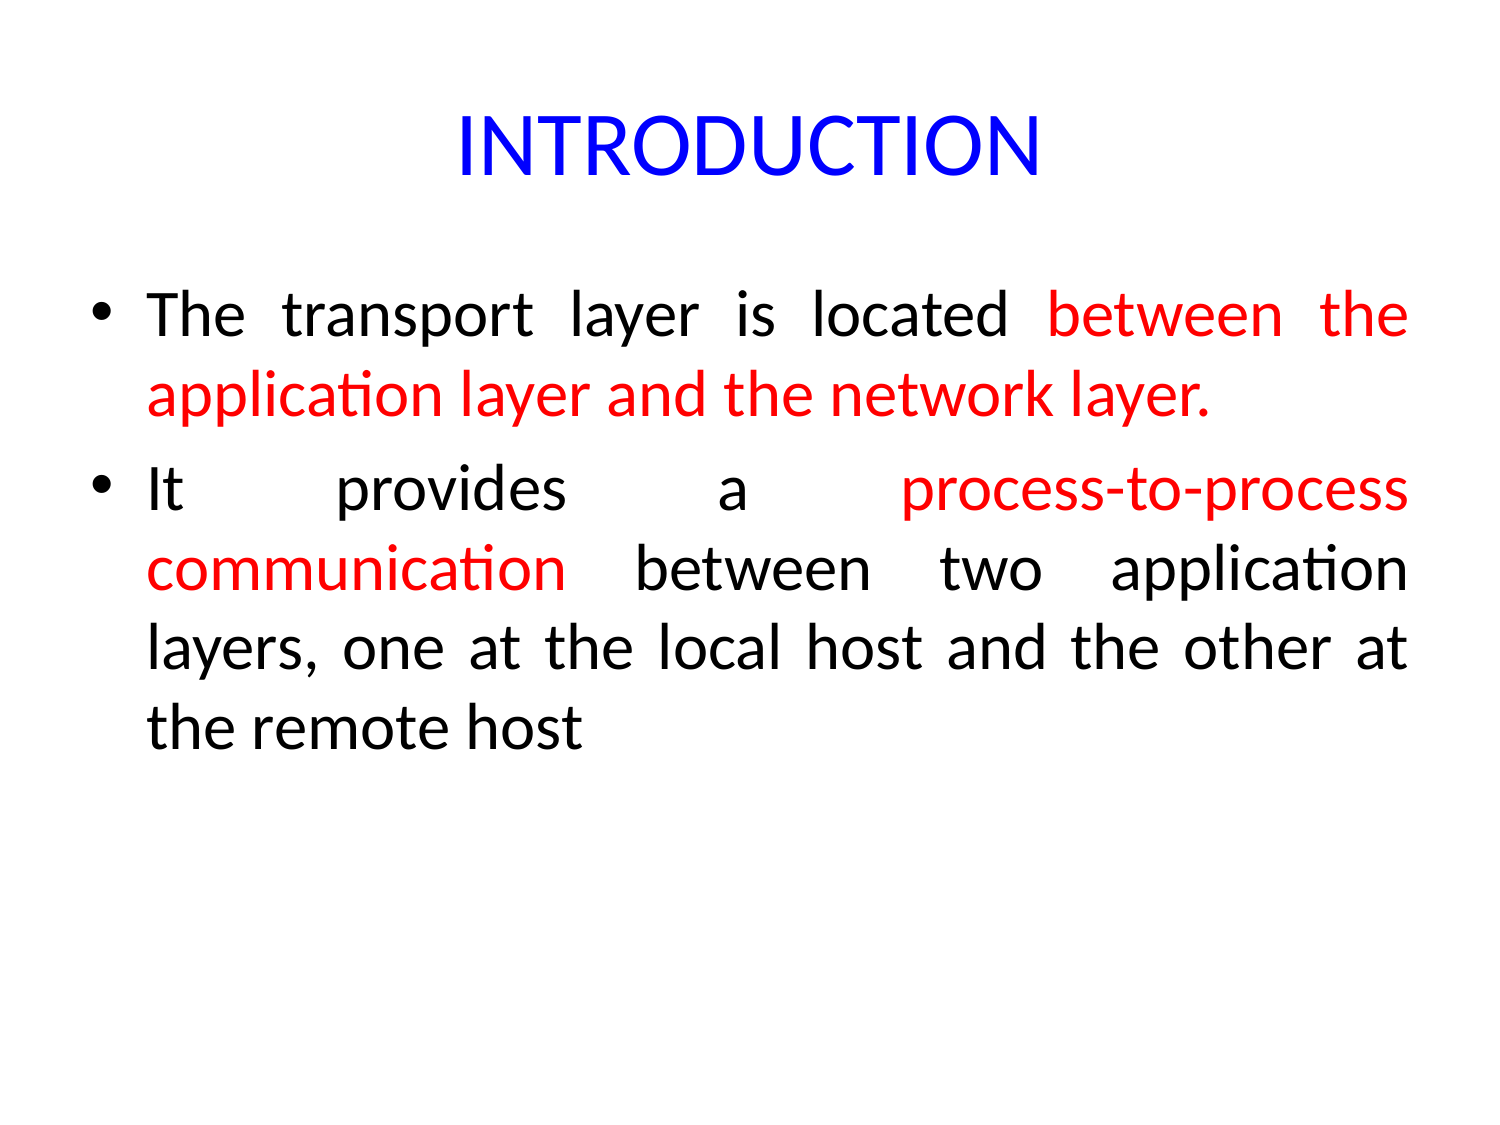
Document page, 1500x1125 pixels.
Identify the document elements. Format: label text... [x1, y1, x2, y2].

list The transport layer is located between the application layer and the network layer. It provides a process-to-process communication between two application layers, one at the local host and the other at the remote host [75, 262, 1425, 1005]
title INTRODUCTION [75, 45, 1425, 233]
